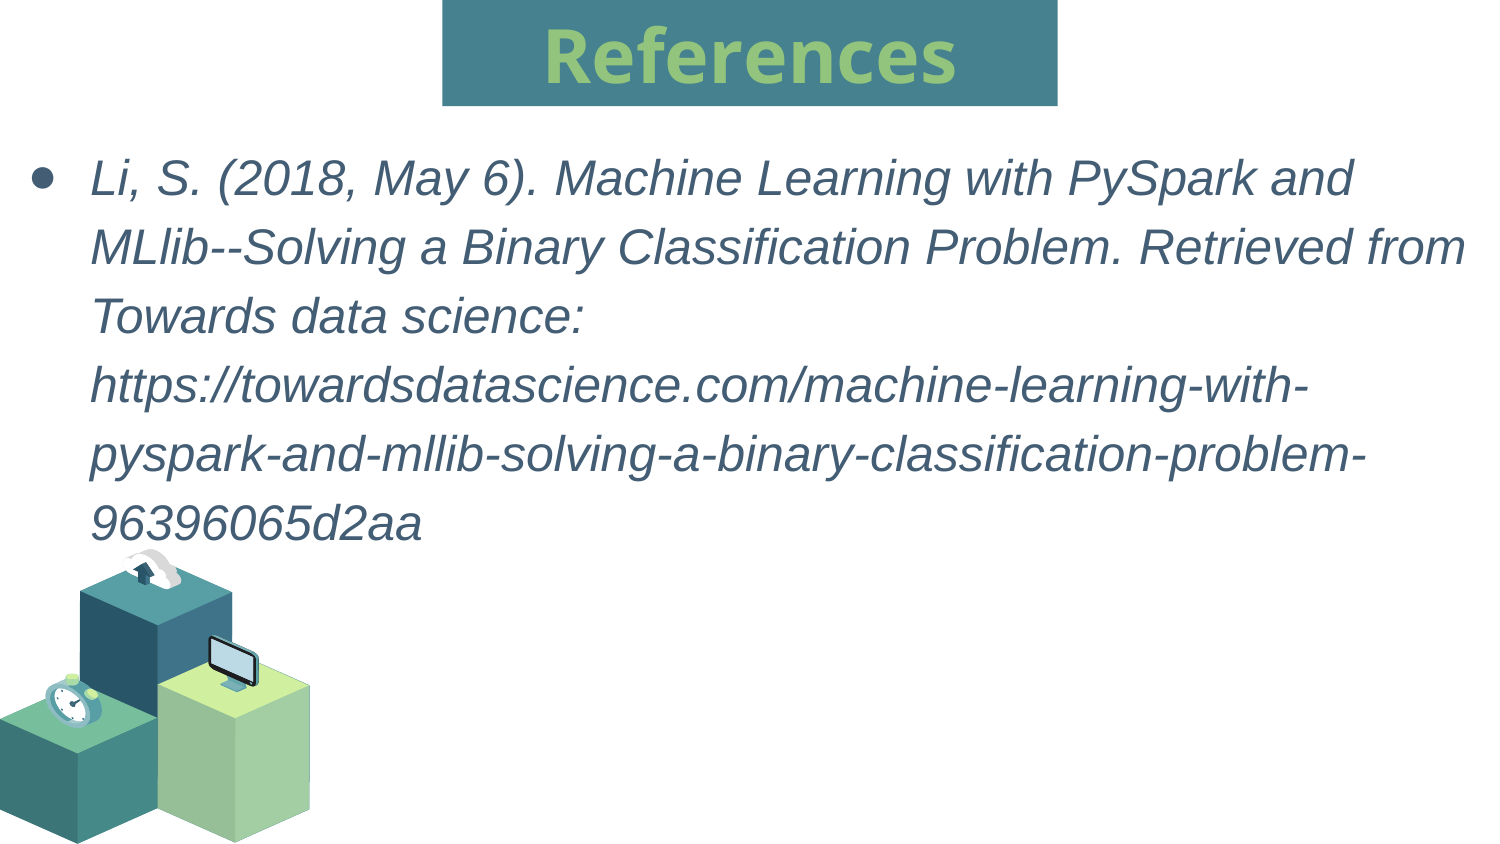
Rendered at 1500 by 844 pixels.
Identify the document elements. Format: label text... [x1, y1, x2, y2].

list Li, S. (2018, May 6). Machine Learning with PySpark and MLlib--Solving a Binary Classification Problem. Retrieved from Towards data science: https://towardsdatascience.com/machine-learning-with-pyspark-and-mllib-solving-a-binary-classification-problem-96396065d2aa [0, 129, 1500, 844]
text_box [0, 549, 310, 844]
title References [442, 0, 1058, 107]
